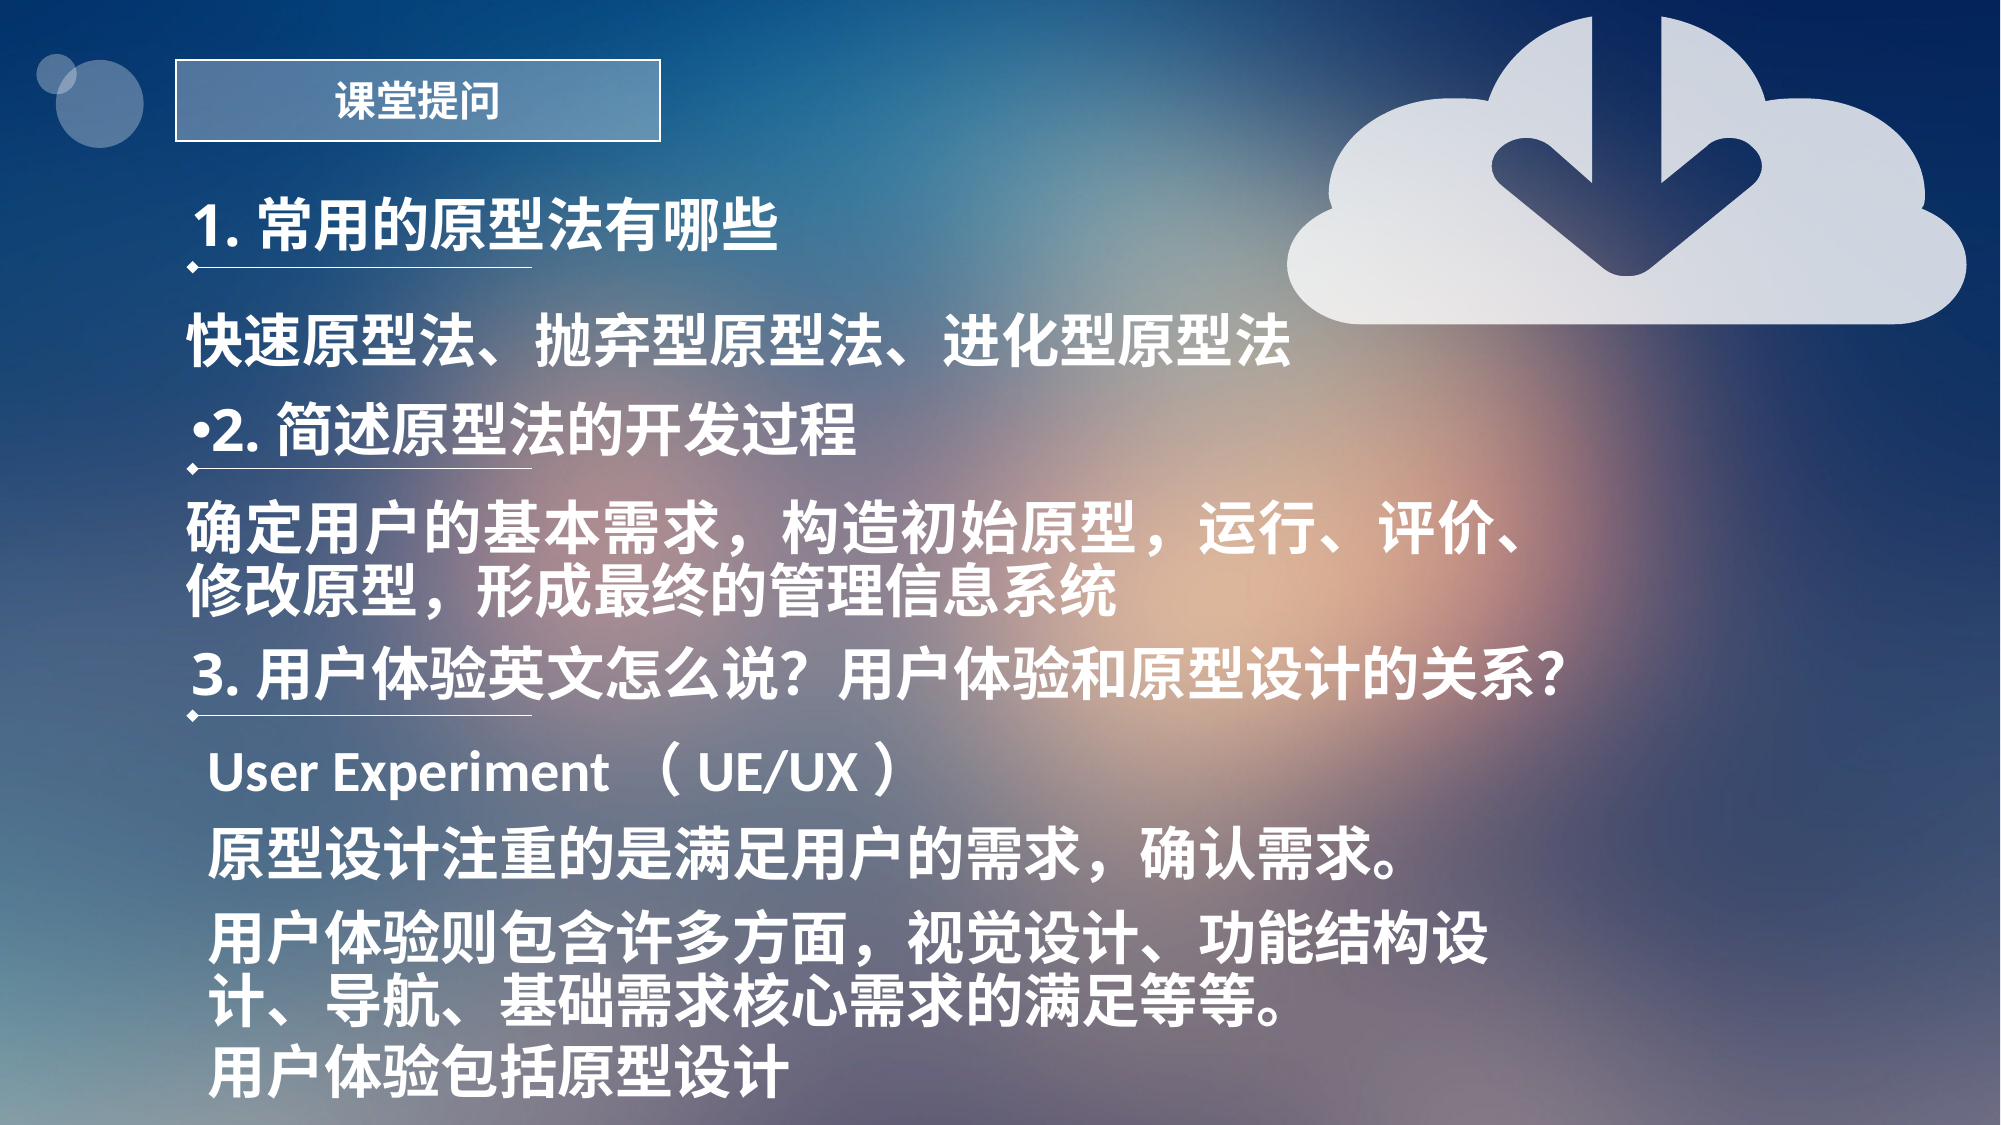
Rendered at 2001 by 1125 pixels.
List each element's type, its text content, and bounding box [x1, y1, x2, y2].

text_box 快速原型法、抛弃型原型法、进化型原型法 [170, 296, 1571, 452]
text_box 确定用户的基本需求，构造初始原型，运行、评价、修改原型，形成最终的管理信息系统 [170, 491, 1571, 633]
text_box 课堂提问 [161, 67, 675, 133]
text_box 3.用户体验英文怎么说？用户体验和原型设计的关系？ [176, 629, 1571, 715]
picture [0, 0, 2001, 1125]
text_box User Experiment（UE/UX） 原型设计注重的是满足用户的需求，确认需求。 用户体验则包含许多方面，视觉设计、功能结构设计、导航、基础需求核心需求的满足等等。 用户体验包括原型设计 [193, 734, 1594, 1113]
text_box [36, 53, 144, 149]
text_box [175, 133, 661, 142]
text_box 2.简述原型法的开发过程 [176, 394, 933, 542]
text_box [175, 59, 661, 67]
text_box [1287, 16, 1967, 325]
text_box 1.常用的原型法有哪些 [176, 181, 838, 336]
